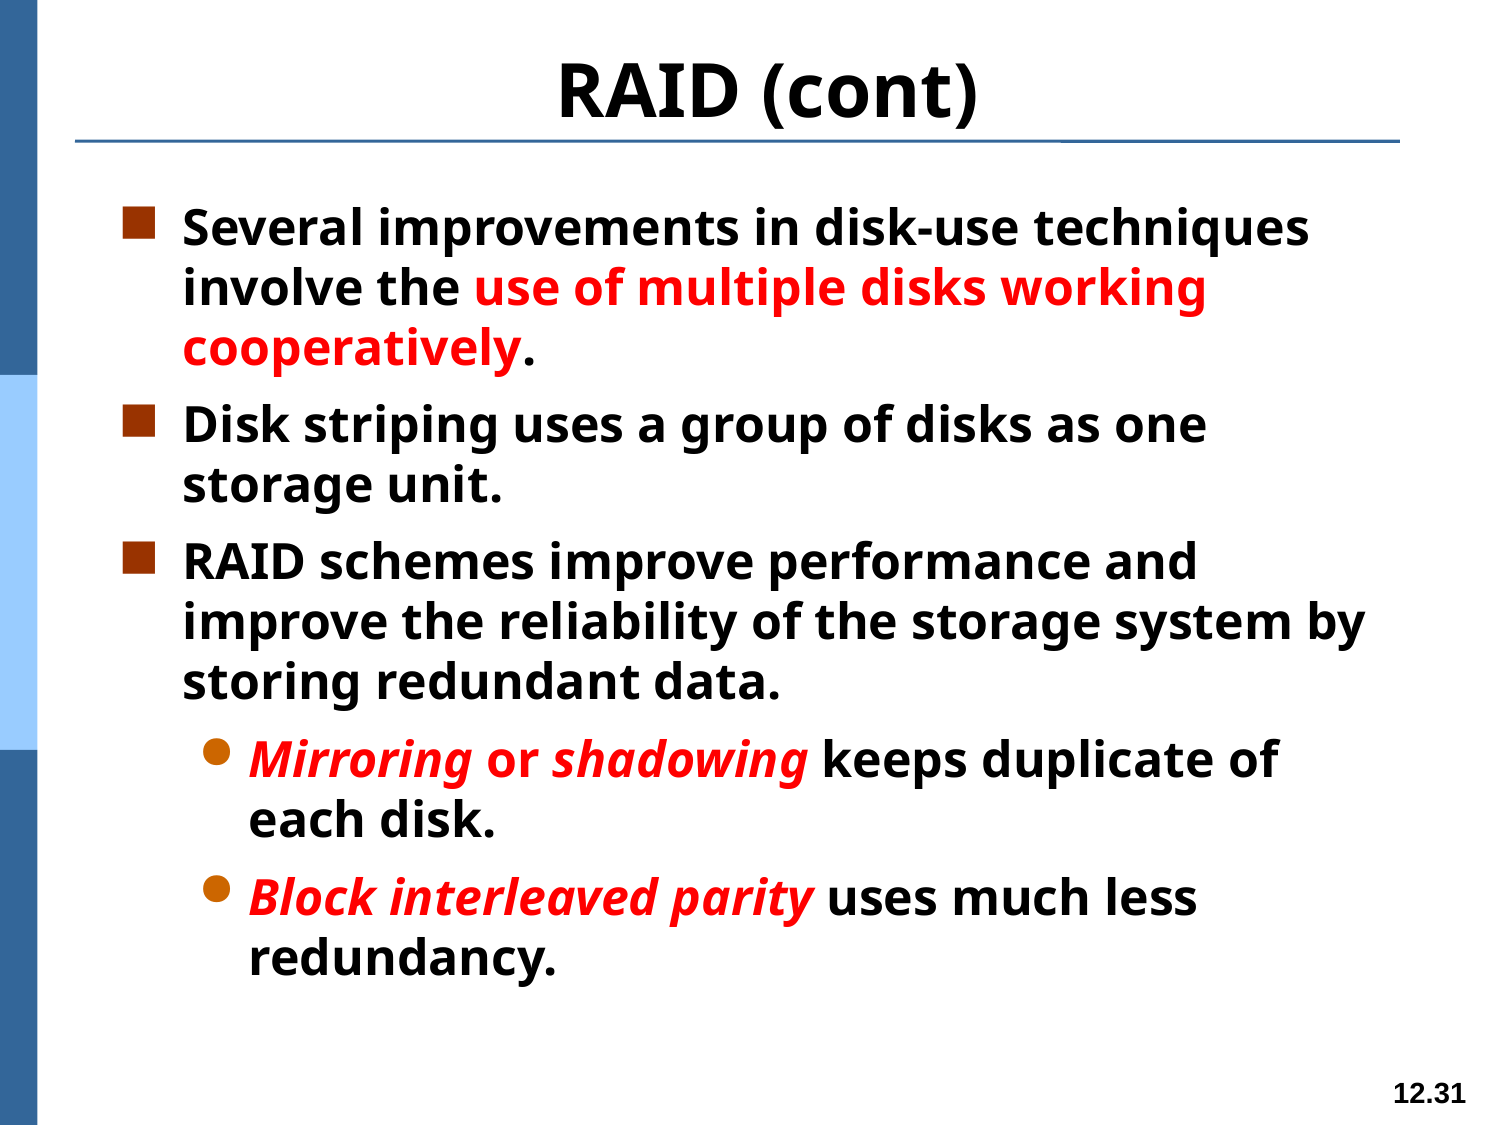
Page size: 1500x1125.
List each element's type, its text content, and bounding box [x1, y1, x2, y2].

list Several improvements in disk-use techniques involve the use of multiple disks working cooperatively. Disk striping uses a group of disks as one storage unit. RAID schemes improve performance and improve the reliability of the storage system by storing redundant data. Mirroring or shadowing keeps duplicate of each disk. Block interleaved parity uses much less redundancy. [111, 187, 1411, 931]
title RAID (cont) [92, 45, 1443, 141]
